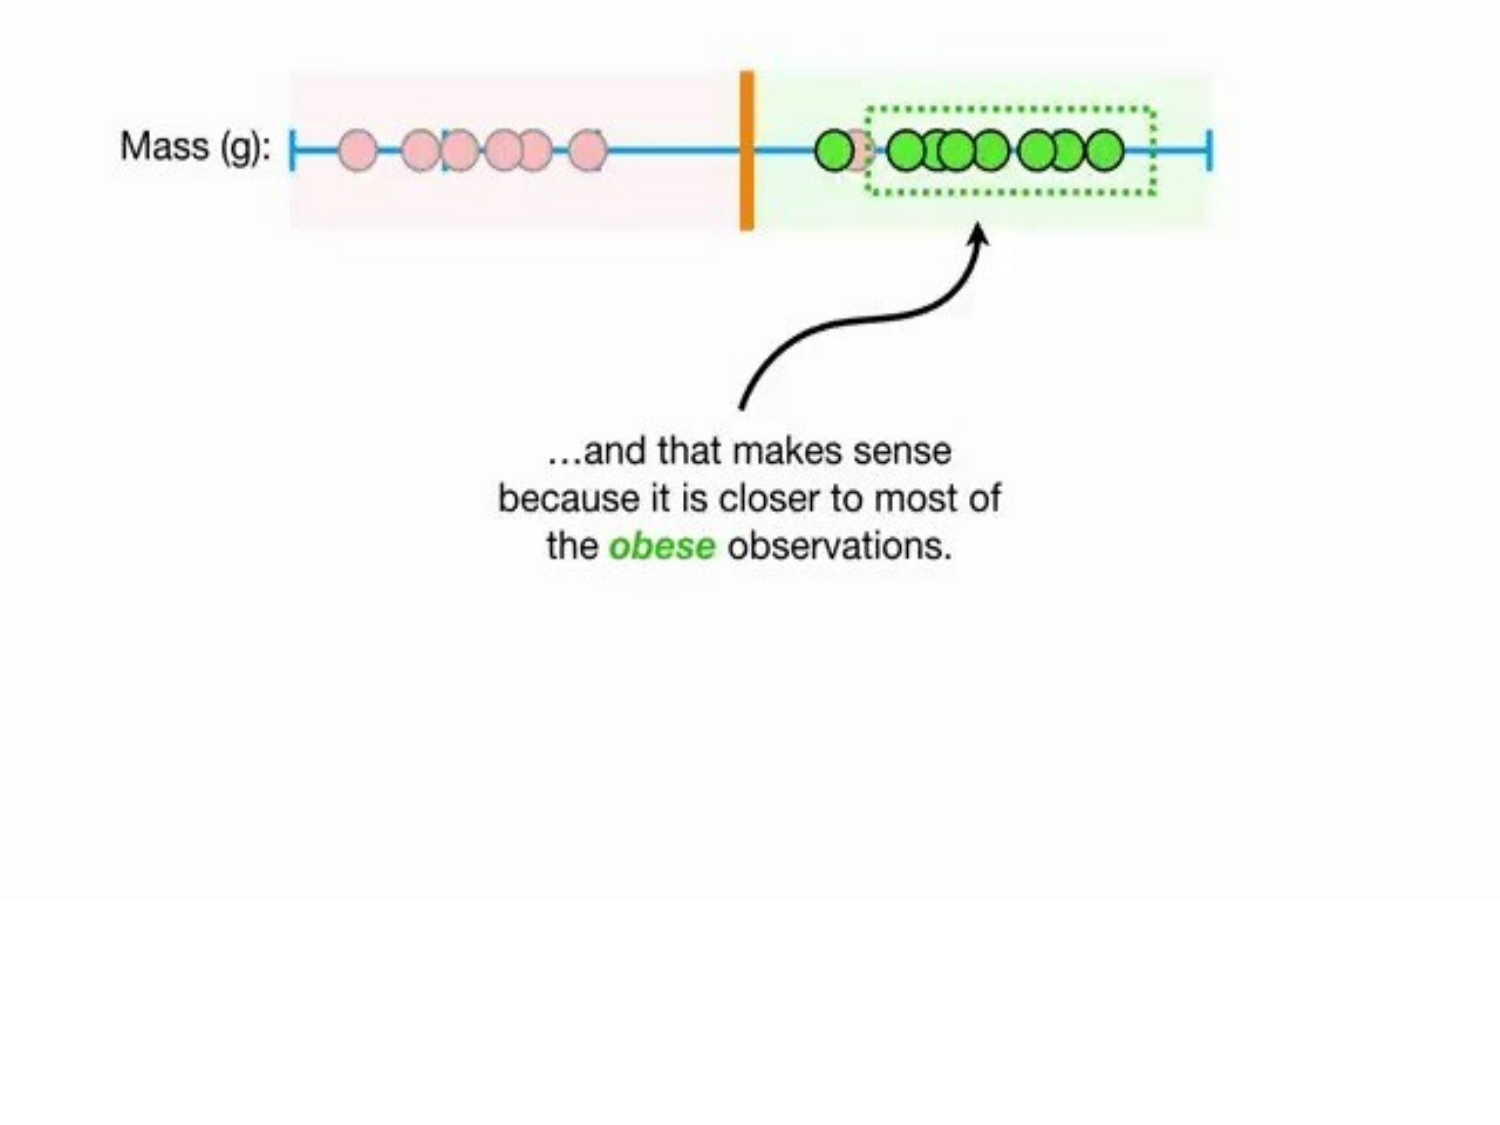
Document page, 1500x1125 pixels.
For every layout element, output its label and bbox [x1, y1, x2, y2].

picture [0, 0, 1500, 901]
